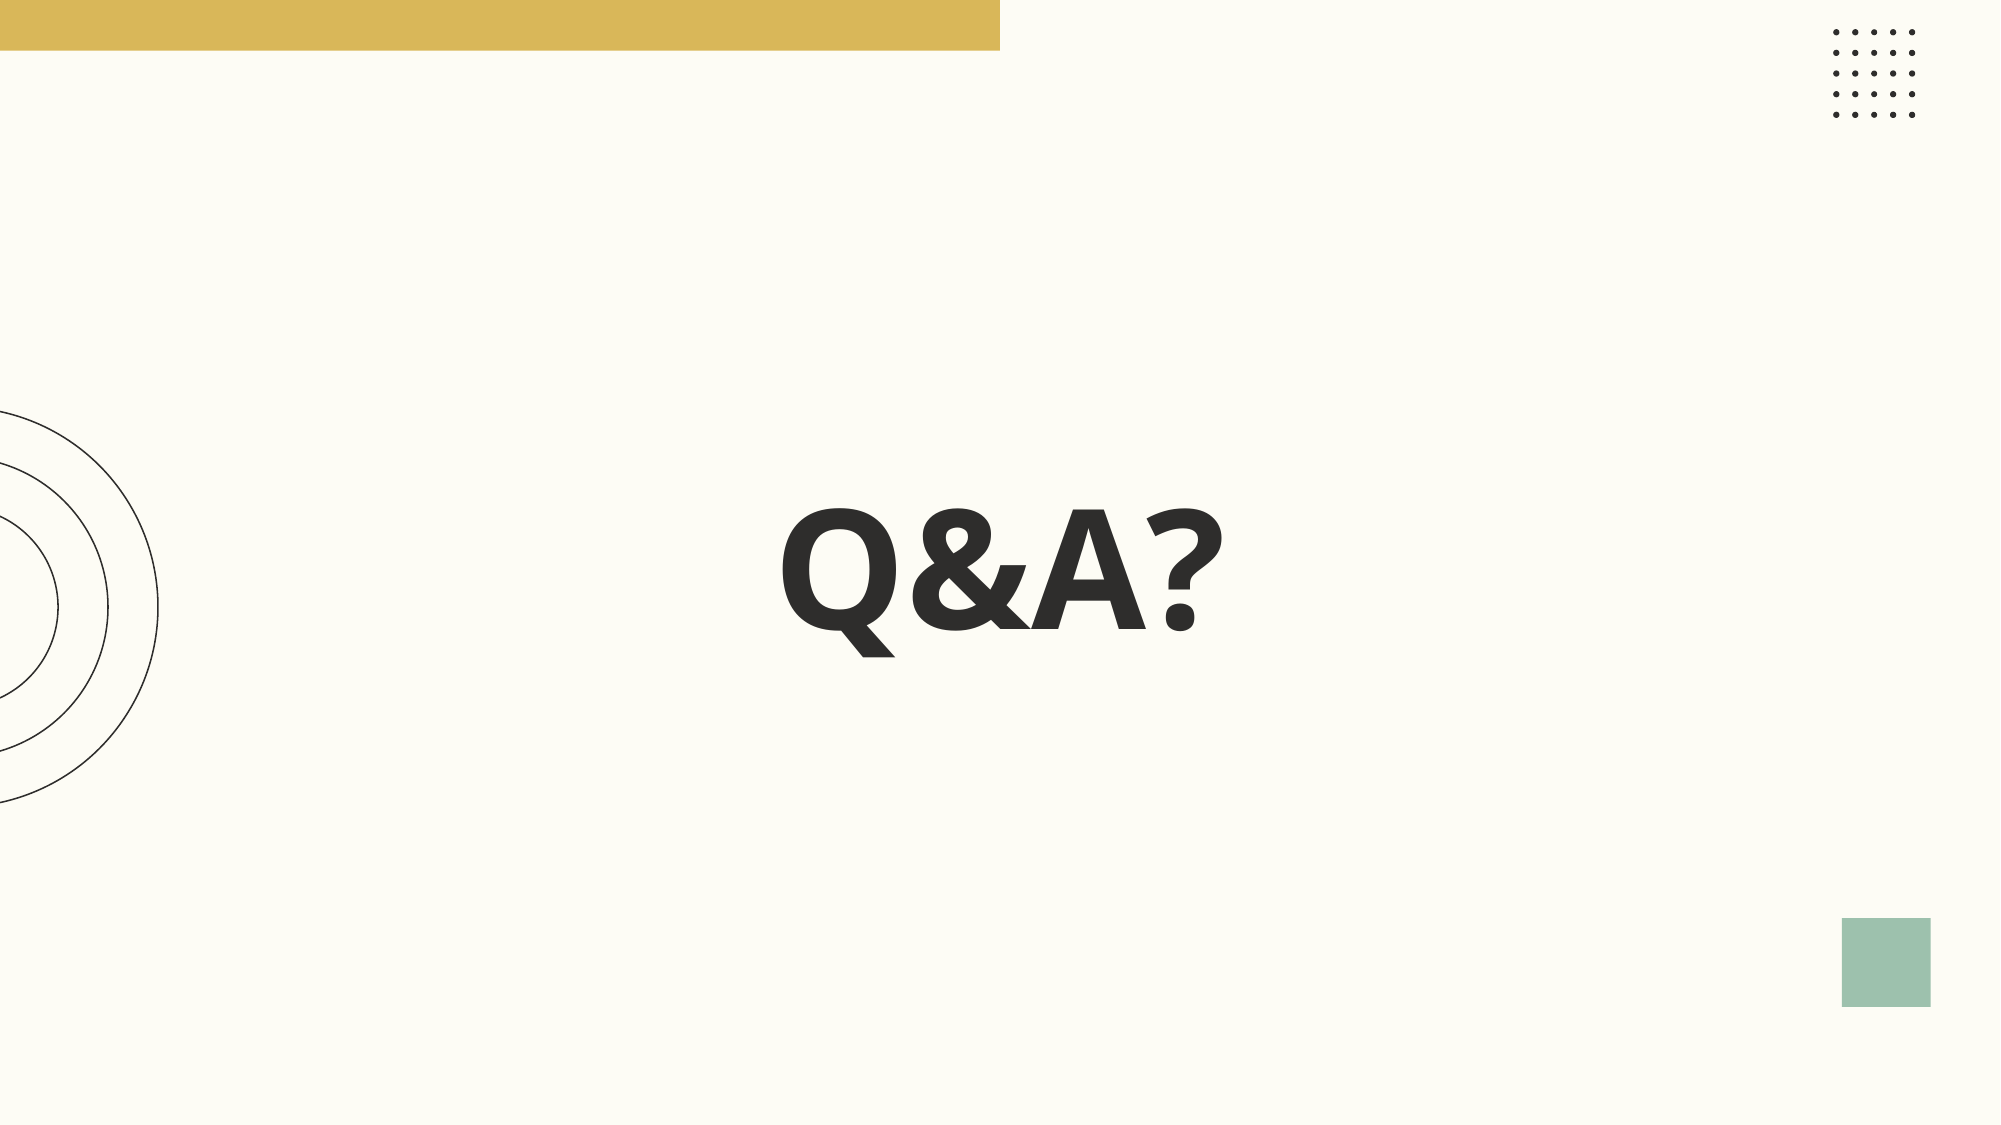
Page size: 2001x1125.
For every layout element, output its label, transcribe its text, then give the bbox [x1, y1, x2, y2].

title Q&A? [434, 157, 1566, 968]
